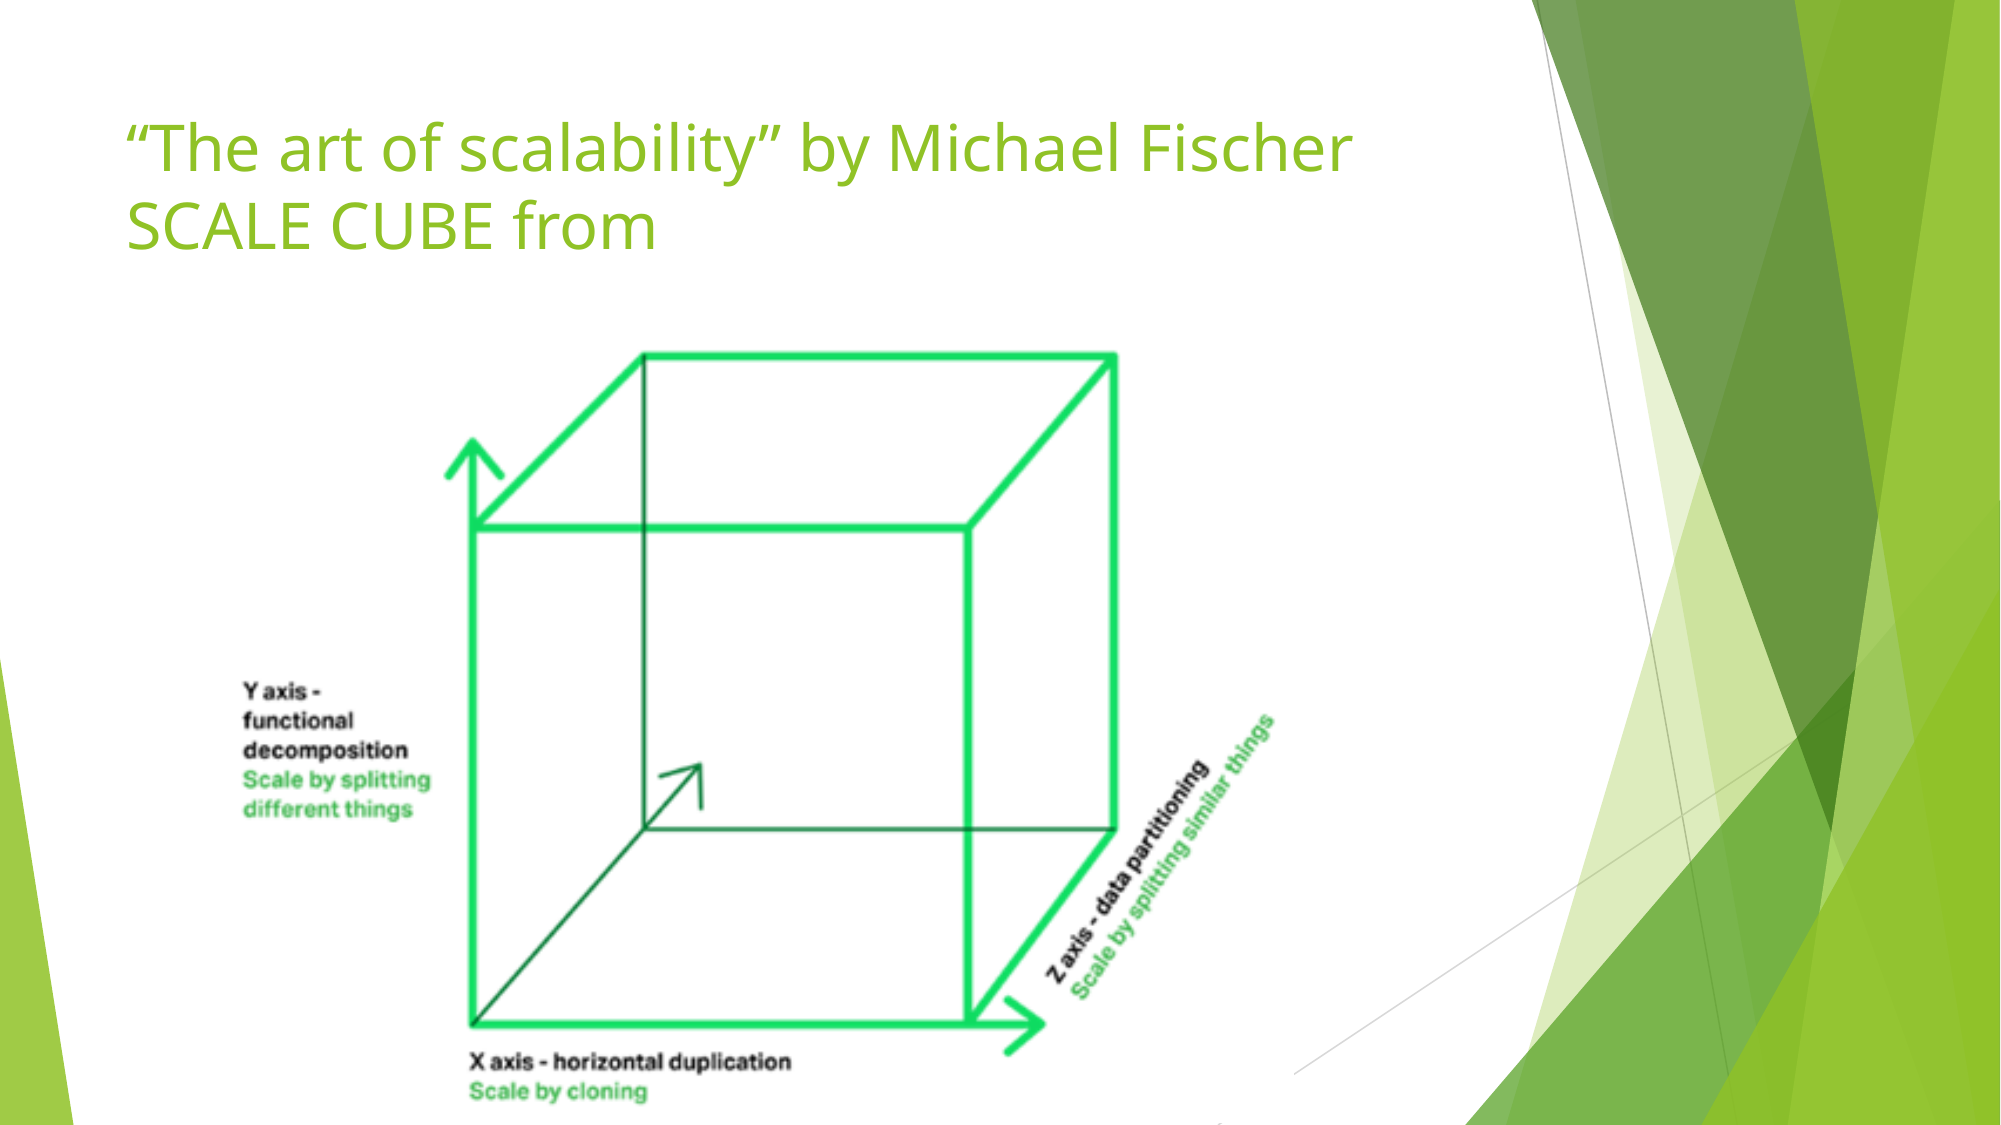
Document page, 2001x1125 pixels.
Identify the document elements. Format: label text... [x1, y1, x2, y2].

title “The art of scalability” by Michael Fischer SCALE CUBE from [111, 99, 1522, 317]
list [219, 316, 1294, 1124]
